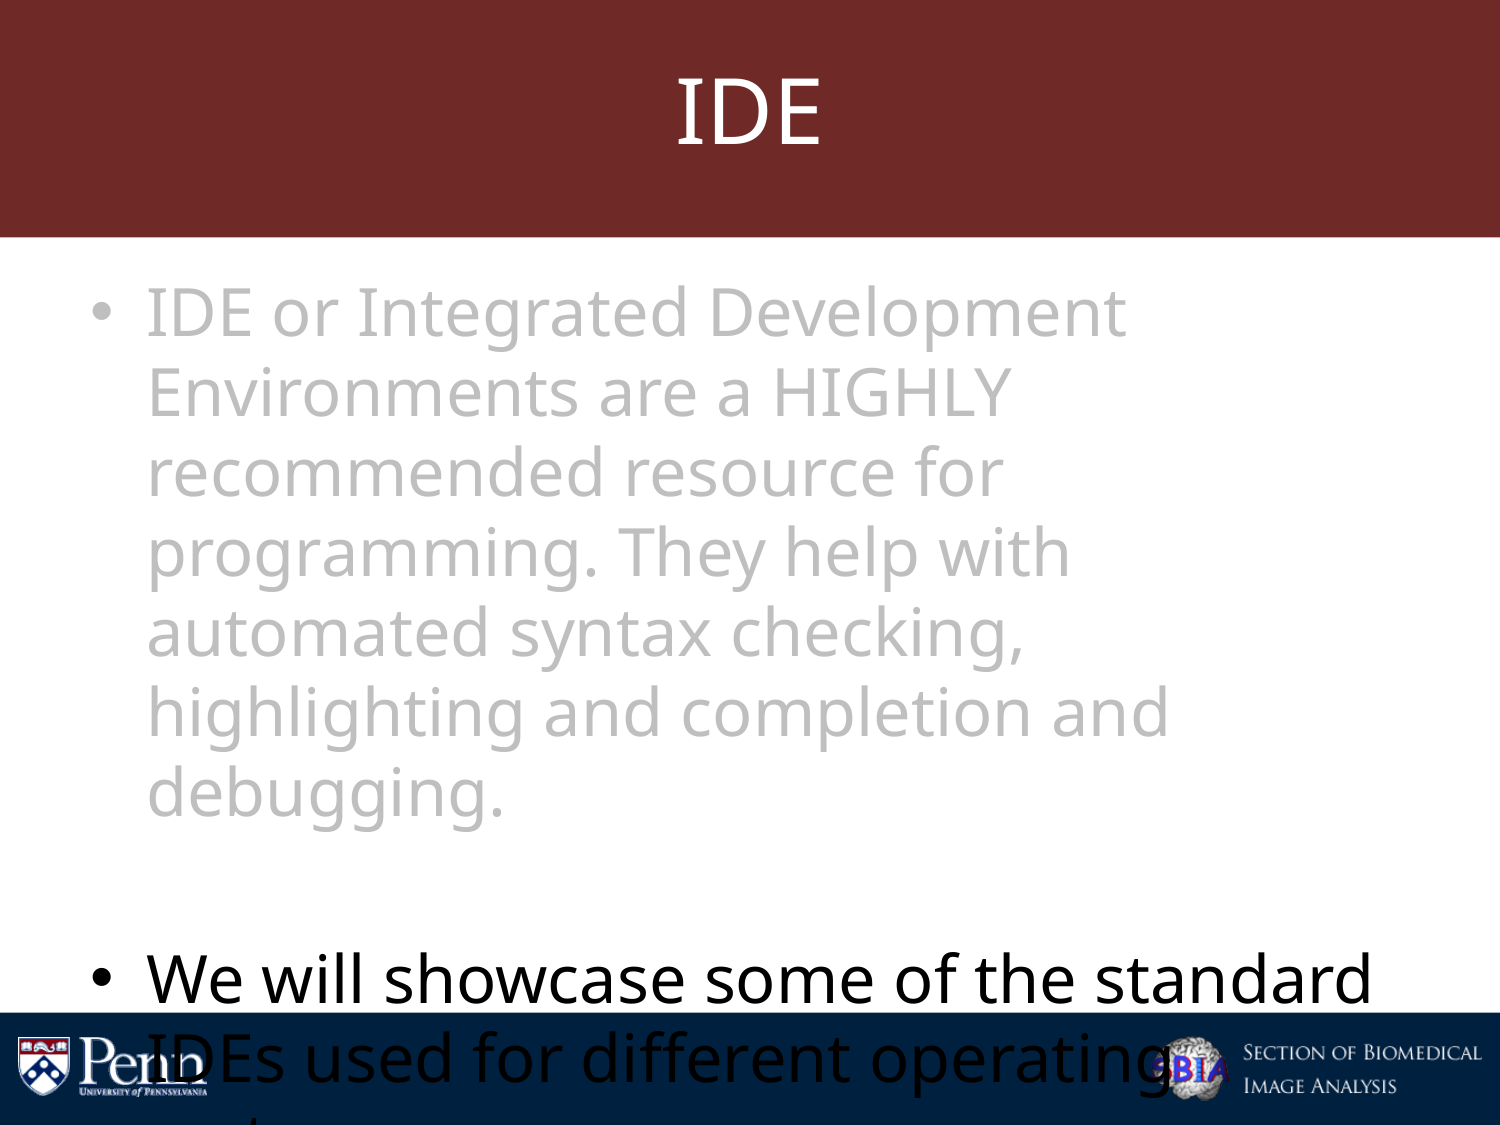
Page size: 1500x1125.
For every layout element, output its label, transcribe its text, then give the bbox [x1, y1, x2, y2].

picture [1149, 1035, 1482, 1102]
picture [18, 1037, 207, 1097]
list IDE or Integrated Development Environments are a HIGHLY recommended resource for programming. They help with automated syntax checking, highlighting and completion and debugging. We will showcase some of the standard IDEs used for different operating systems [75, 262, 1425, 1013]
title IDE [75, 45, 1425, 238]
